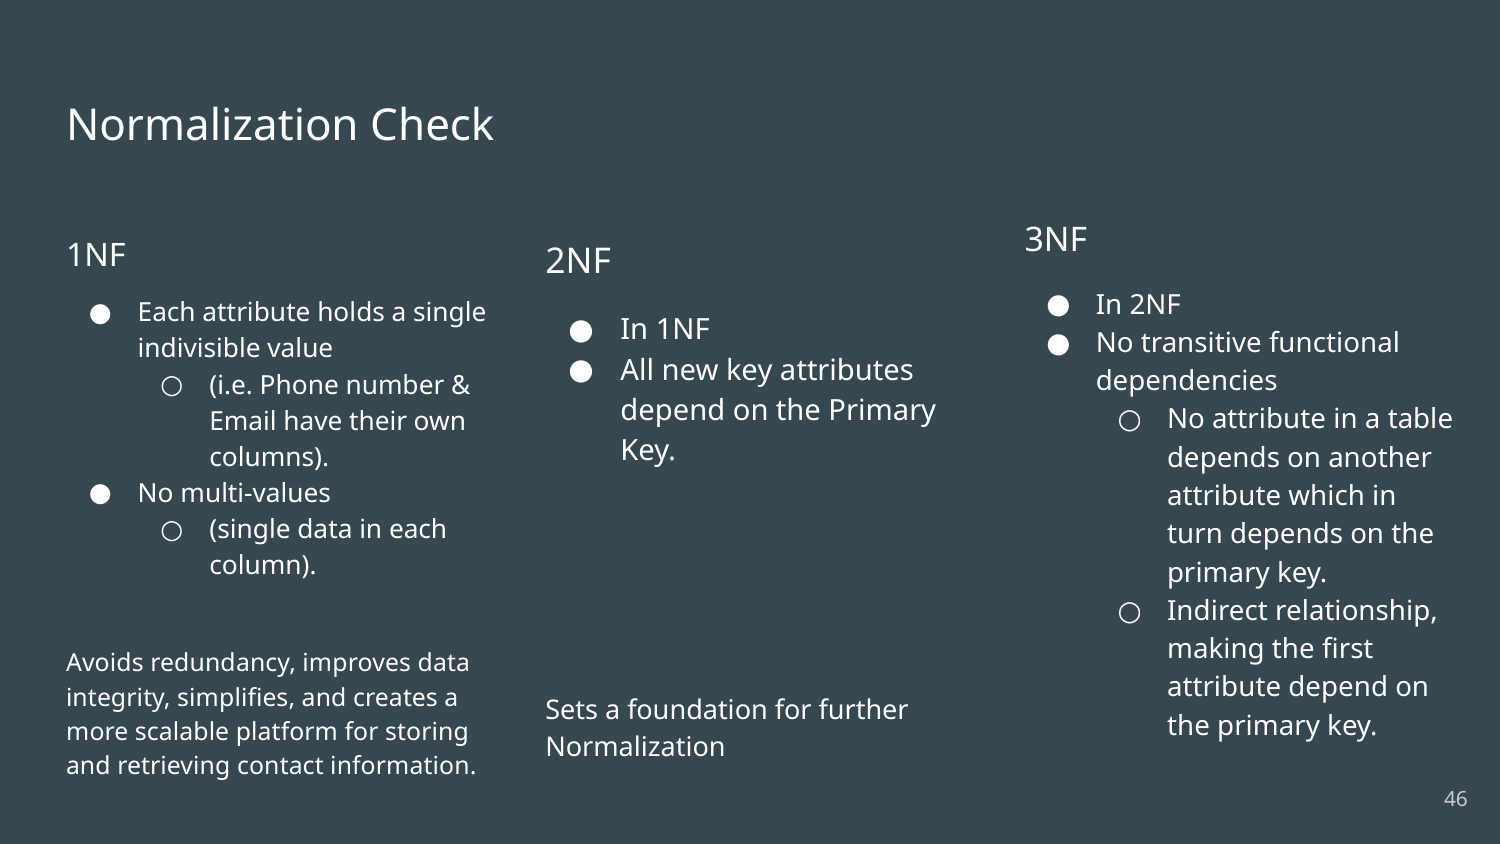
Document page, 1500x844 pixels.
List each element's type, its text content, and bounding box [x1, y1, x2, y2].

slide_number ‹#› [1392, 767, 1483, 833]
list 2NF In 1NF All new key attributes depend on the Primary Key. Sets a foundation for further Normalization [530, 216, 991, 786]
title Normalization Check [51, 39, 512, 164]
list 3NF In 2NF No transitive functional dependencies No attribute in a table depends on another attribute which in turn depends on the primary key. Indirect relationship, making the first attribute depend on the primary key. [1009, 196, 1471, 786]
list 1NF Each attribute holds a single indivisible value (i.e. Phone number & Email have their own columns). No multi-values (single data in each column). Avoids redundancy, improves data integrity, simplifies, and creates a more scalable platform for storing and retrieving contact information. [51, 212, 512, 802]
